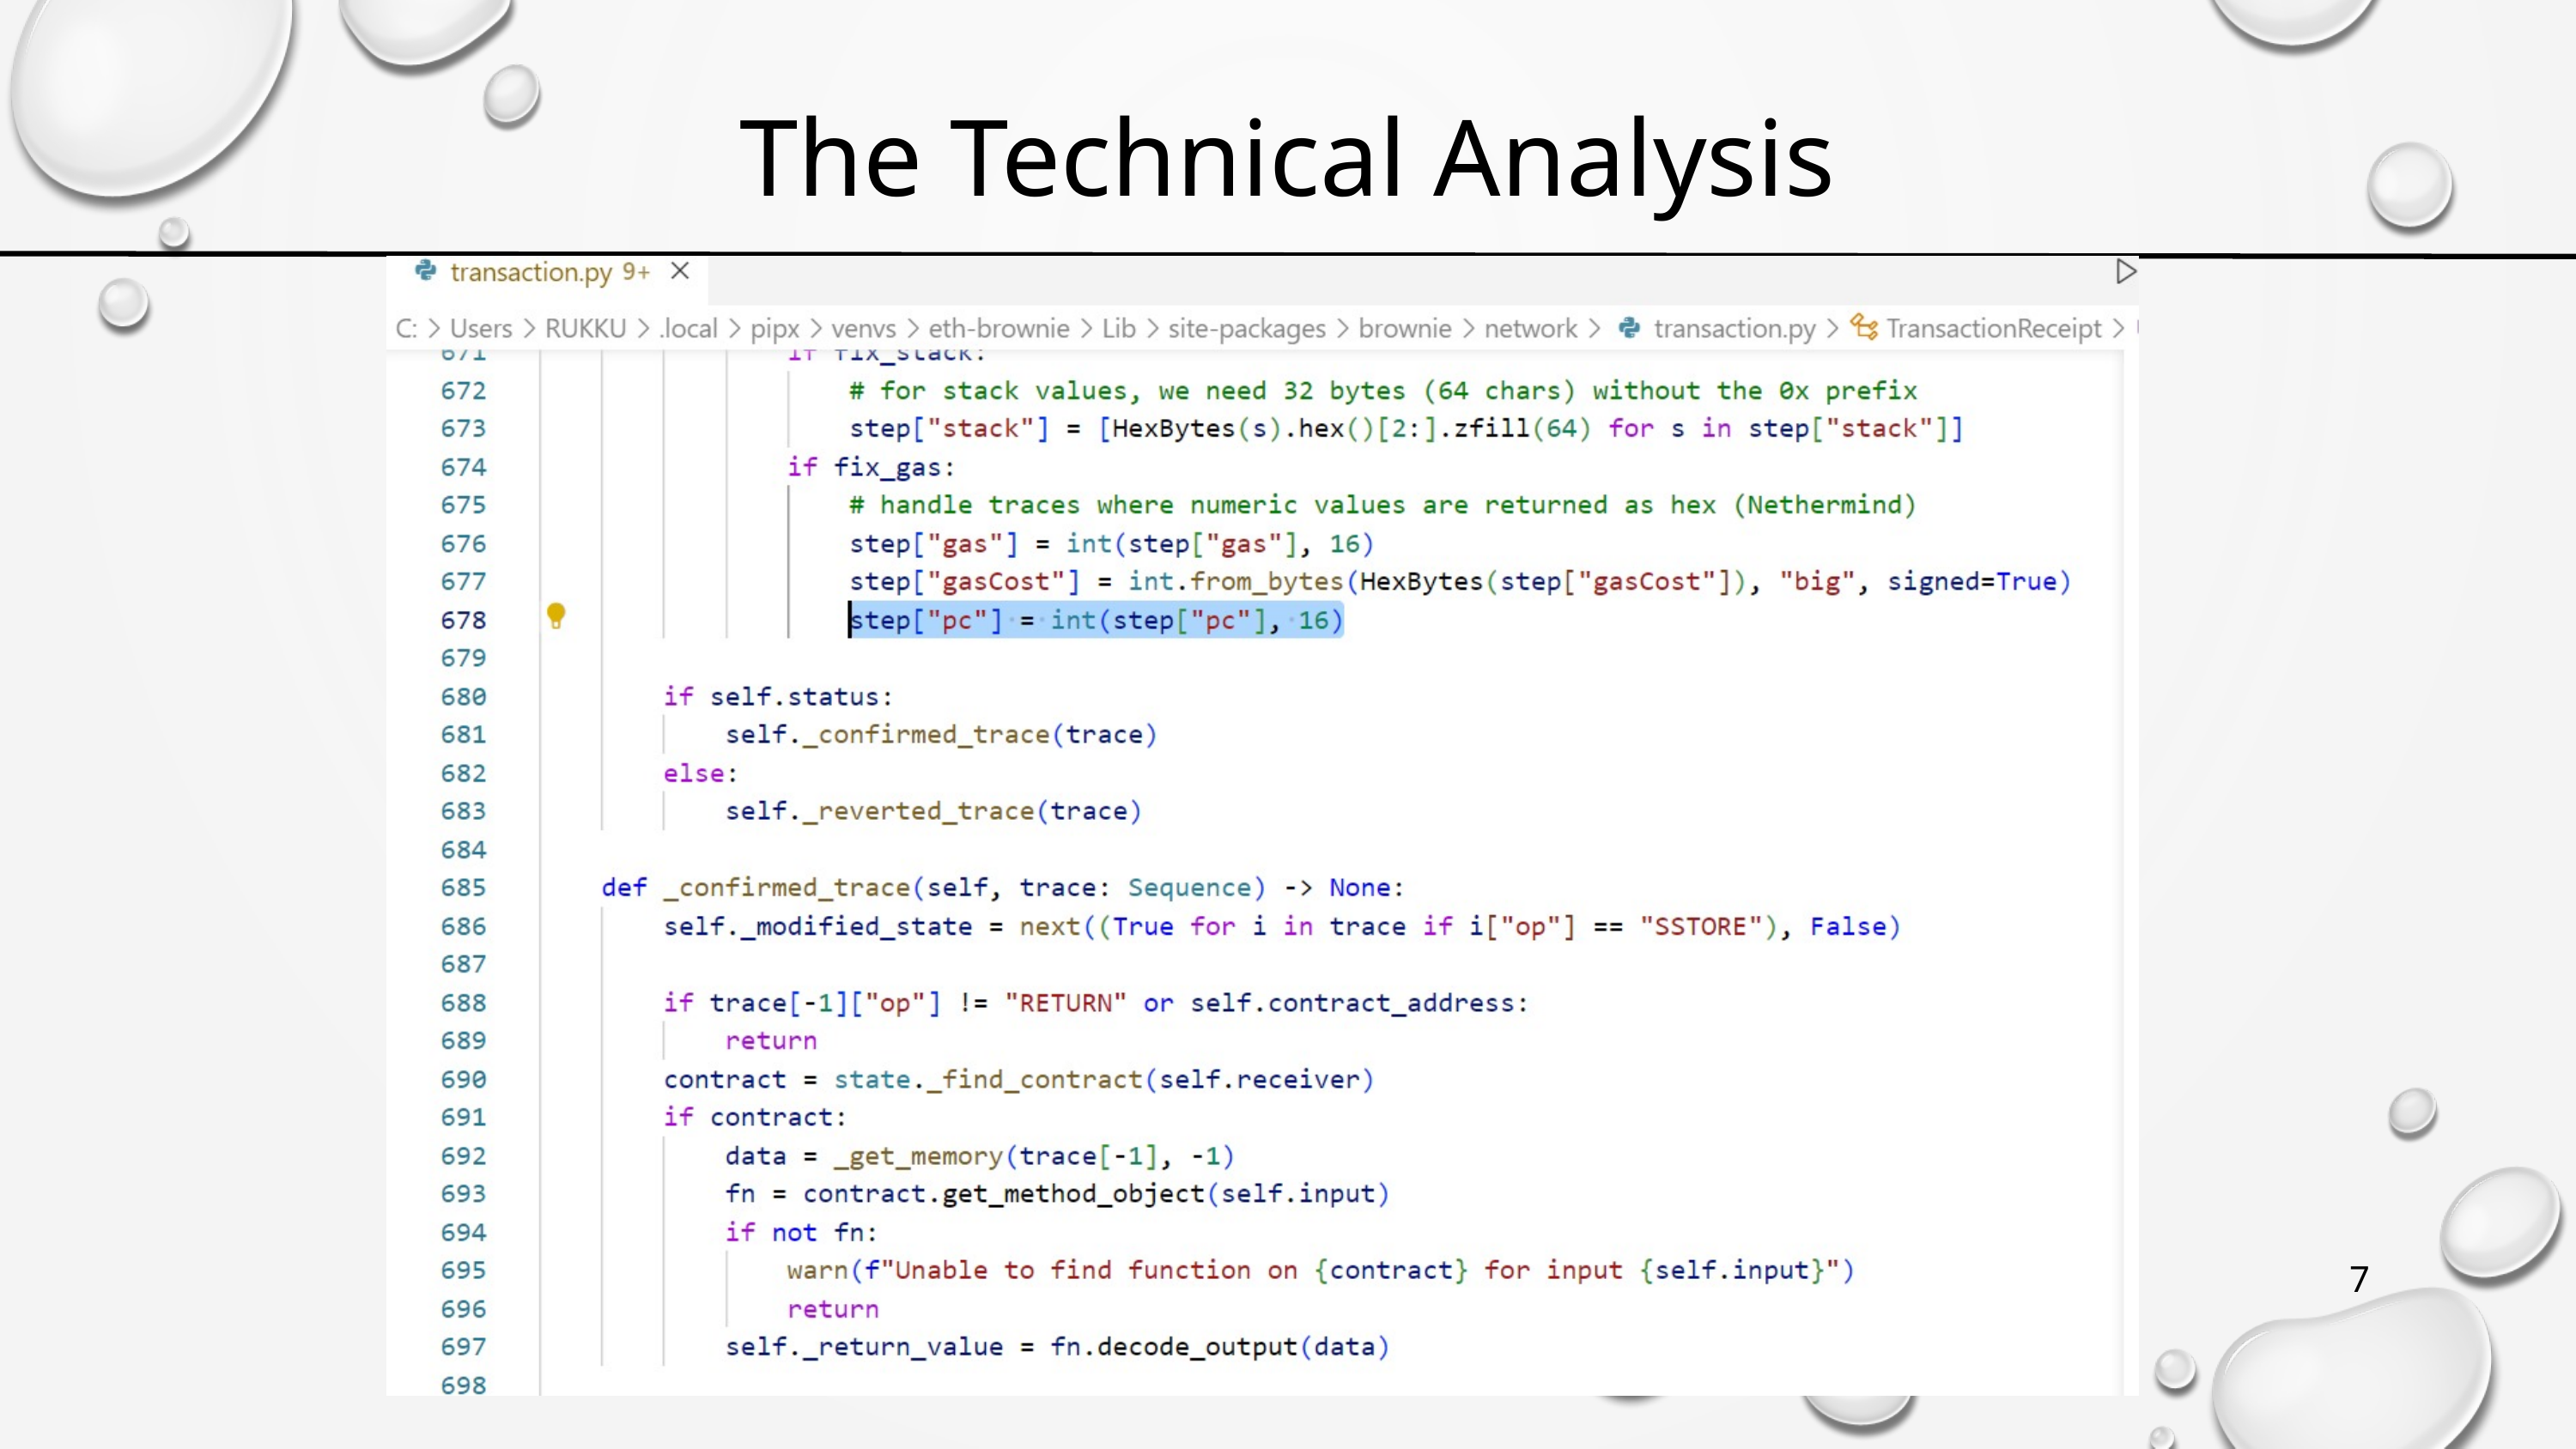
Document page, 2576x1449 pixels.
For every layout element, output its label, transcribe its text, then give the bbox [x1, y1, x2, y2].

text_box The Technical Analysis [360, 69, 2216, 217]
picture [0, 0, 2576, 1449]
slide_number 7 [2221, 1242, 2384, 1320]
